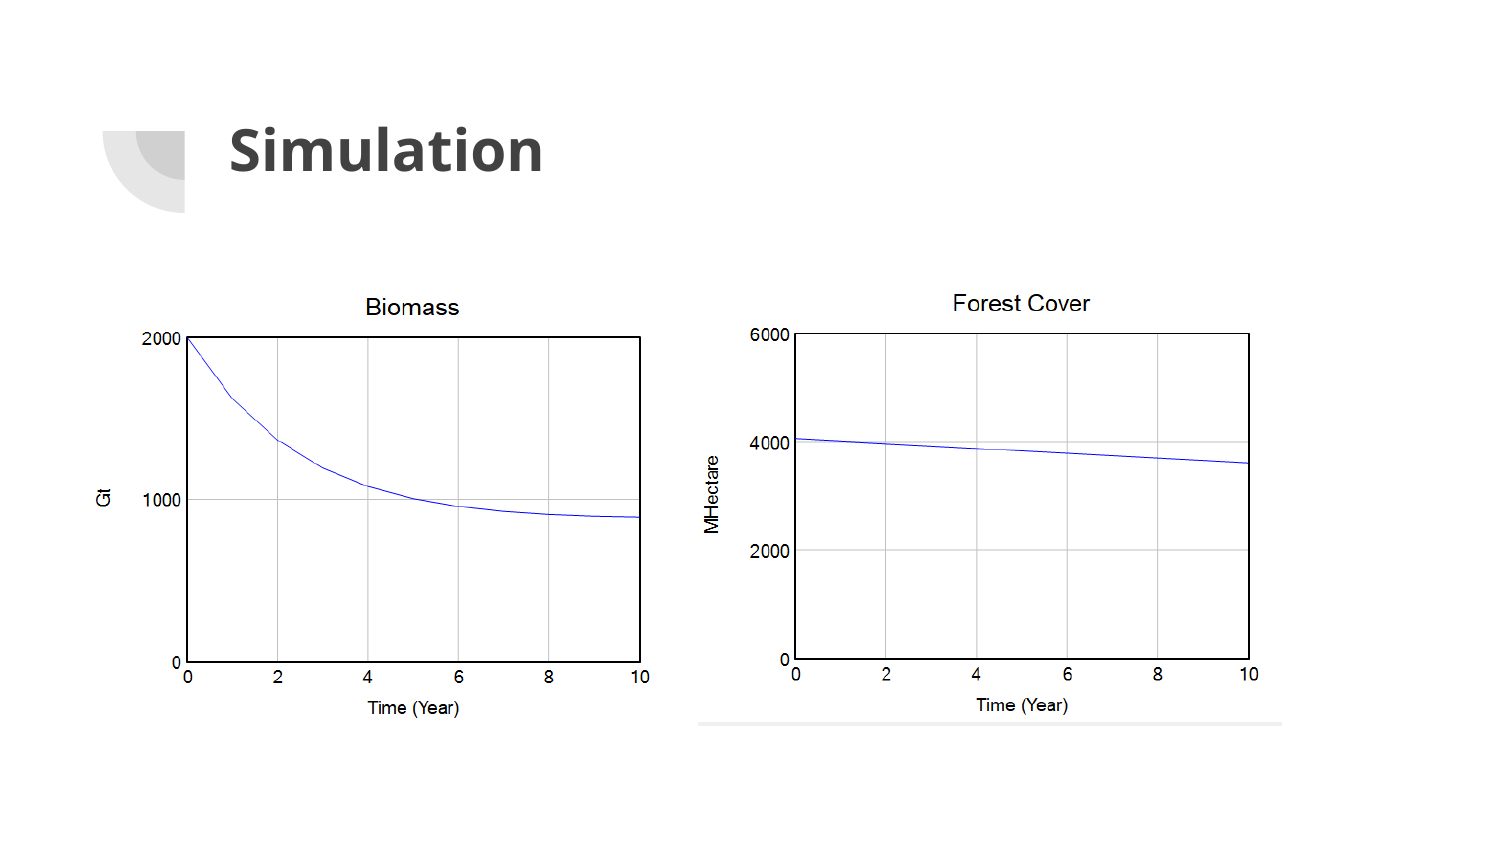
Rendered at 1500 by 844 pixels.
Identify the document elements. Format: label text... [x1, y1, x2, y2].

picture [698, 286, 1282, 727]
title Simulation [213, 98, 1368, 263]
picture [89, 289, 674, 724]
